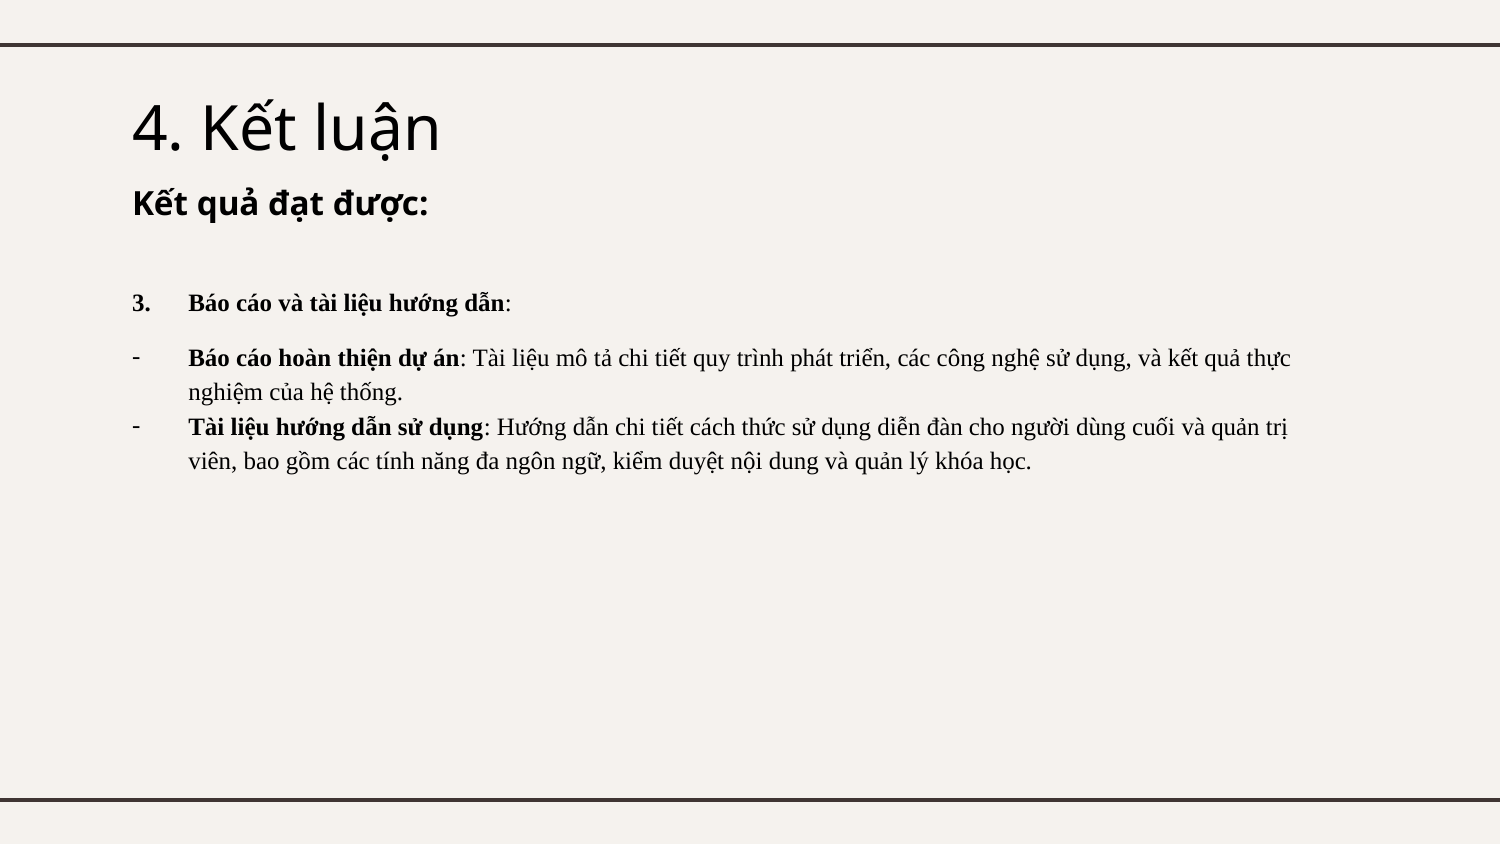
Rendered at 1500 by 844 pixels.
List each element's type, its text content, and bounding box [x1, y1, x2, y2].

title 4. Kết luận [116, 72, 1383, 167]
text_box Kết quả đạt được: Báo cáo và tài liệu hướng dẫn: Báo cáo hoàn thiện dự án: Tài liệu mô tả chi tiết quy trình phát triển, các công nghệ sử dụng, và kết quả thực nghiệm của hệ thống. Tài liệu hướng dẫn sử dụng: Hướng dẫn chi tiết cách thức sử dụng diễn đàn cho người dùng cuối và quản trị viên, bao gồm các tính năng đa ngôn ngữ, kiểm duyệt nội dung và quản lý khóa học. [116, 166, 1324, 248]
